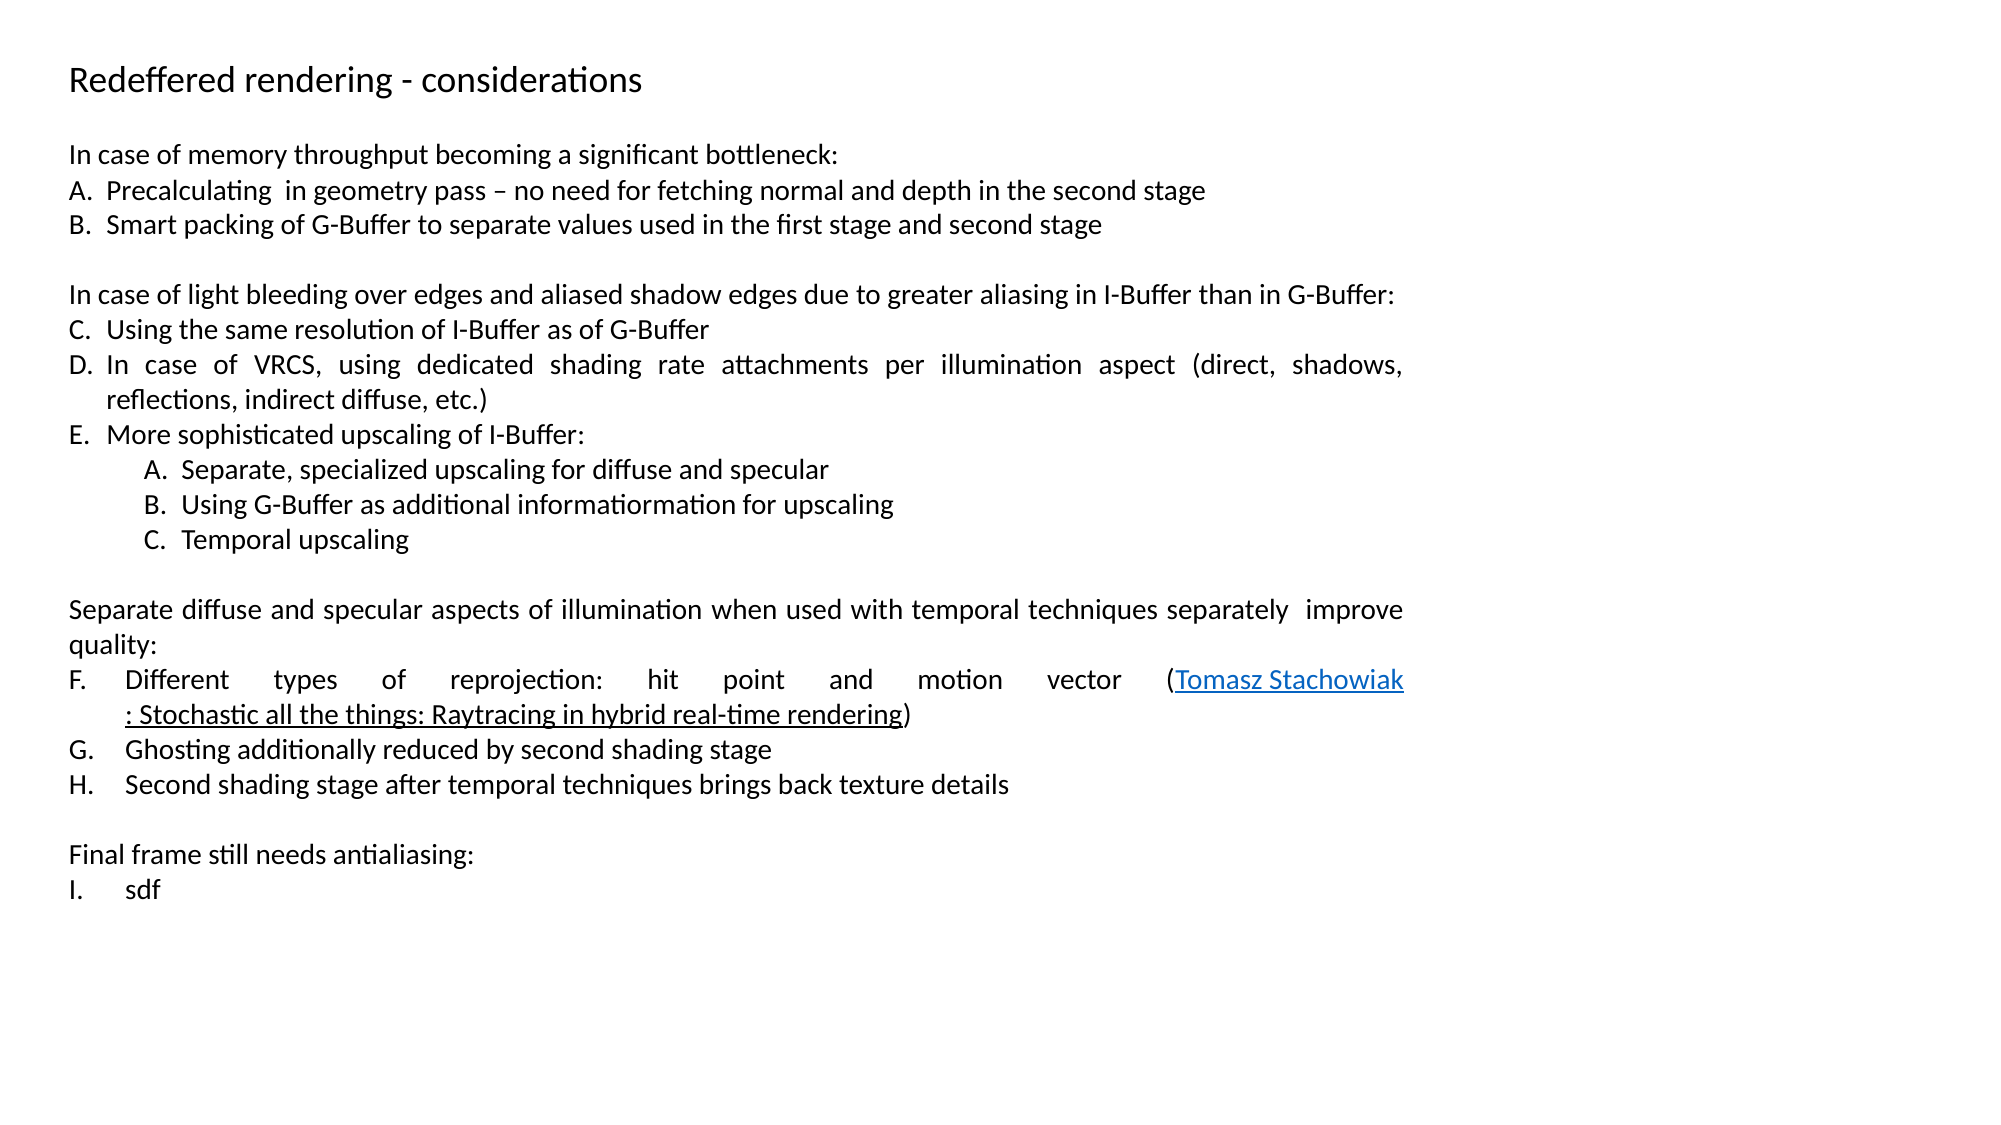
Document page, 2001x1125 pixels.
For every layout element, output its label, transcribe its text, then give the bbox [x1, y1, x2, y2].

text_box Redeffered rendering - considerations [54, 48, 709, 108]
